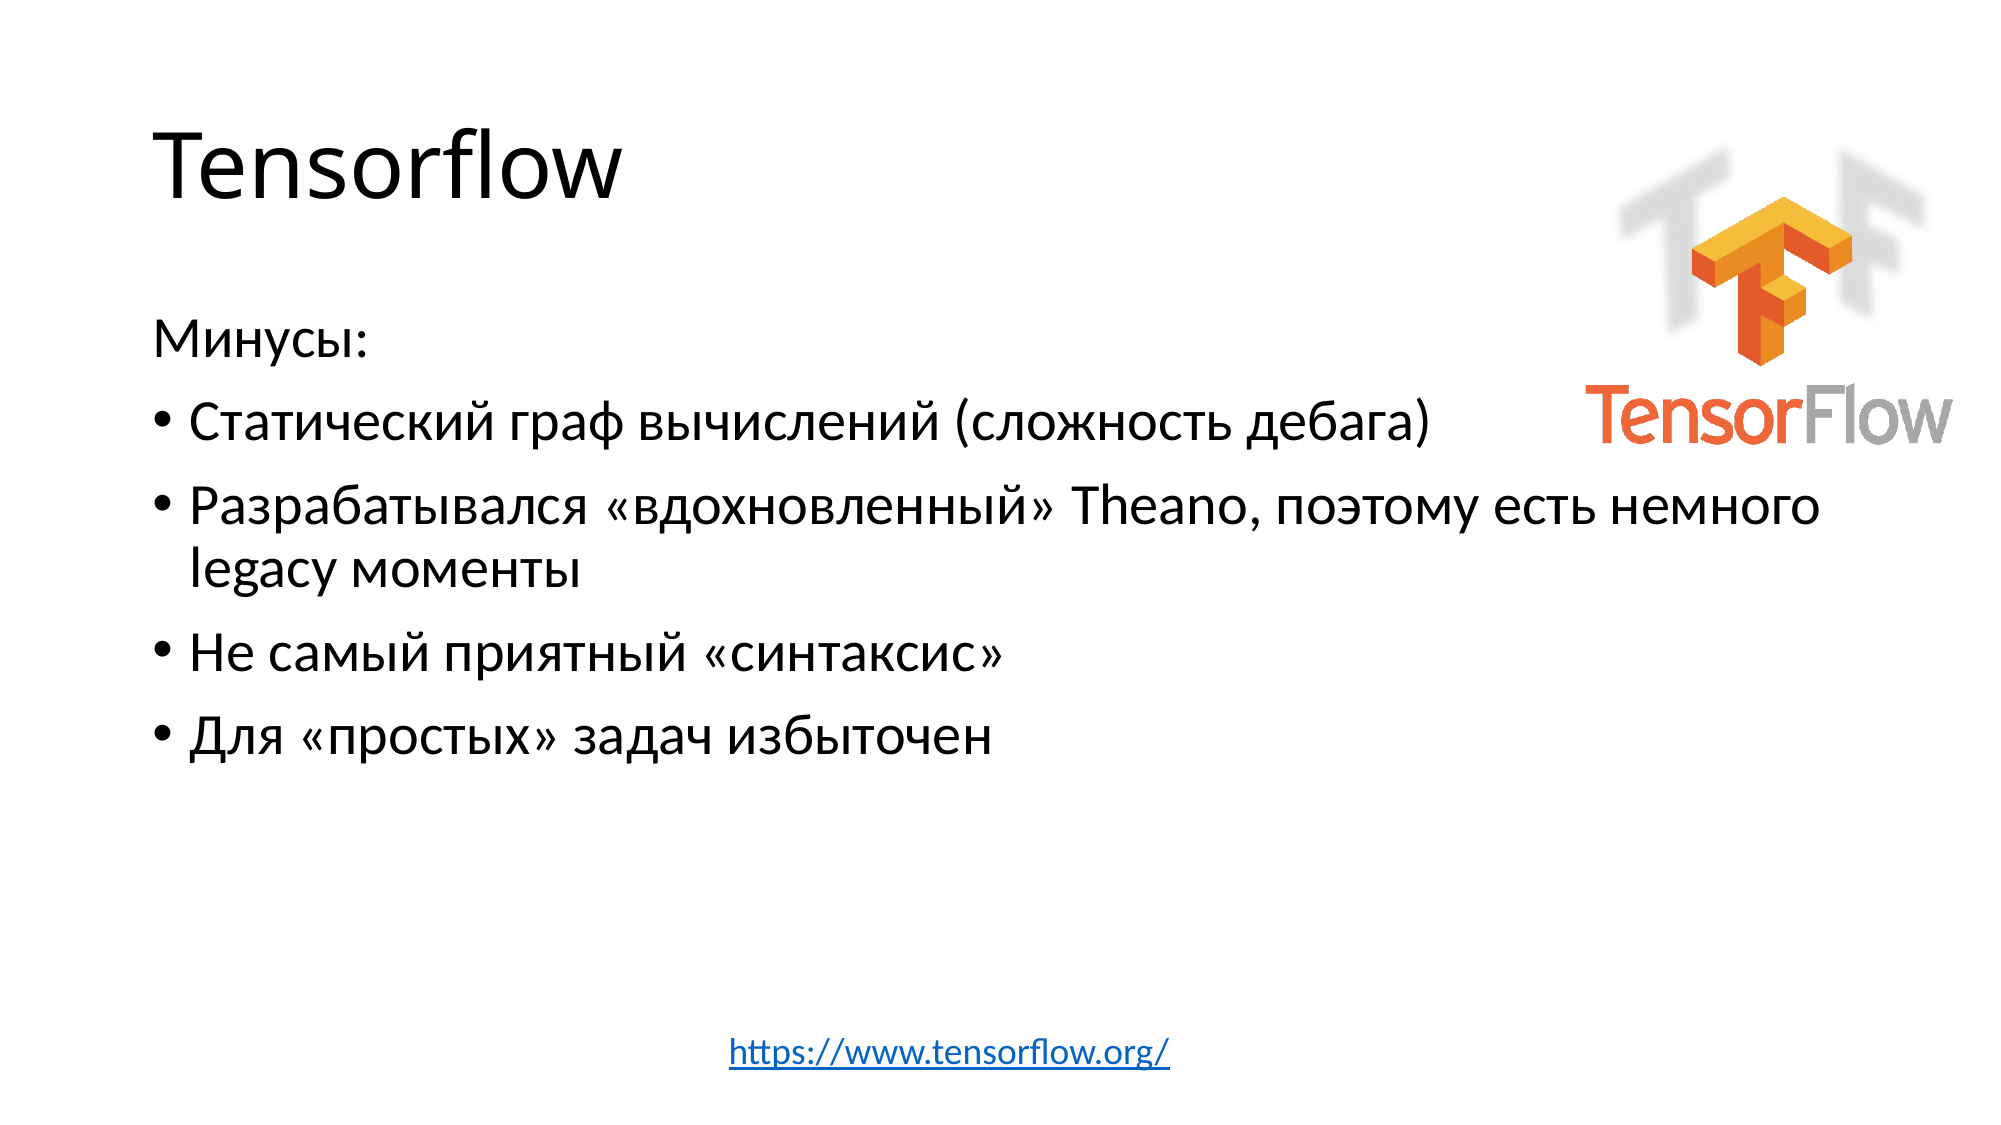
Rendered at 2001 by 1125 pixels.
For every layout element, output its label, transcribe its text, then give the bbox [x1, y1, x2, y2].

picture [1579, 135, 1959, 451]
title Tensorflow [137, 59, 1863, 278]
list Минусы: Статический граф вычислений (сложность дебага) Разрабатывался «вдохновленный» Theano, поэтому есть немного legacy моменты Не самый приятный «синтаксис» Для «простых» задач избыточен [137, 299, 1863, 1014]
text_box https://www.tensorflow.org/ [713, 1019, 1185, 1080]
